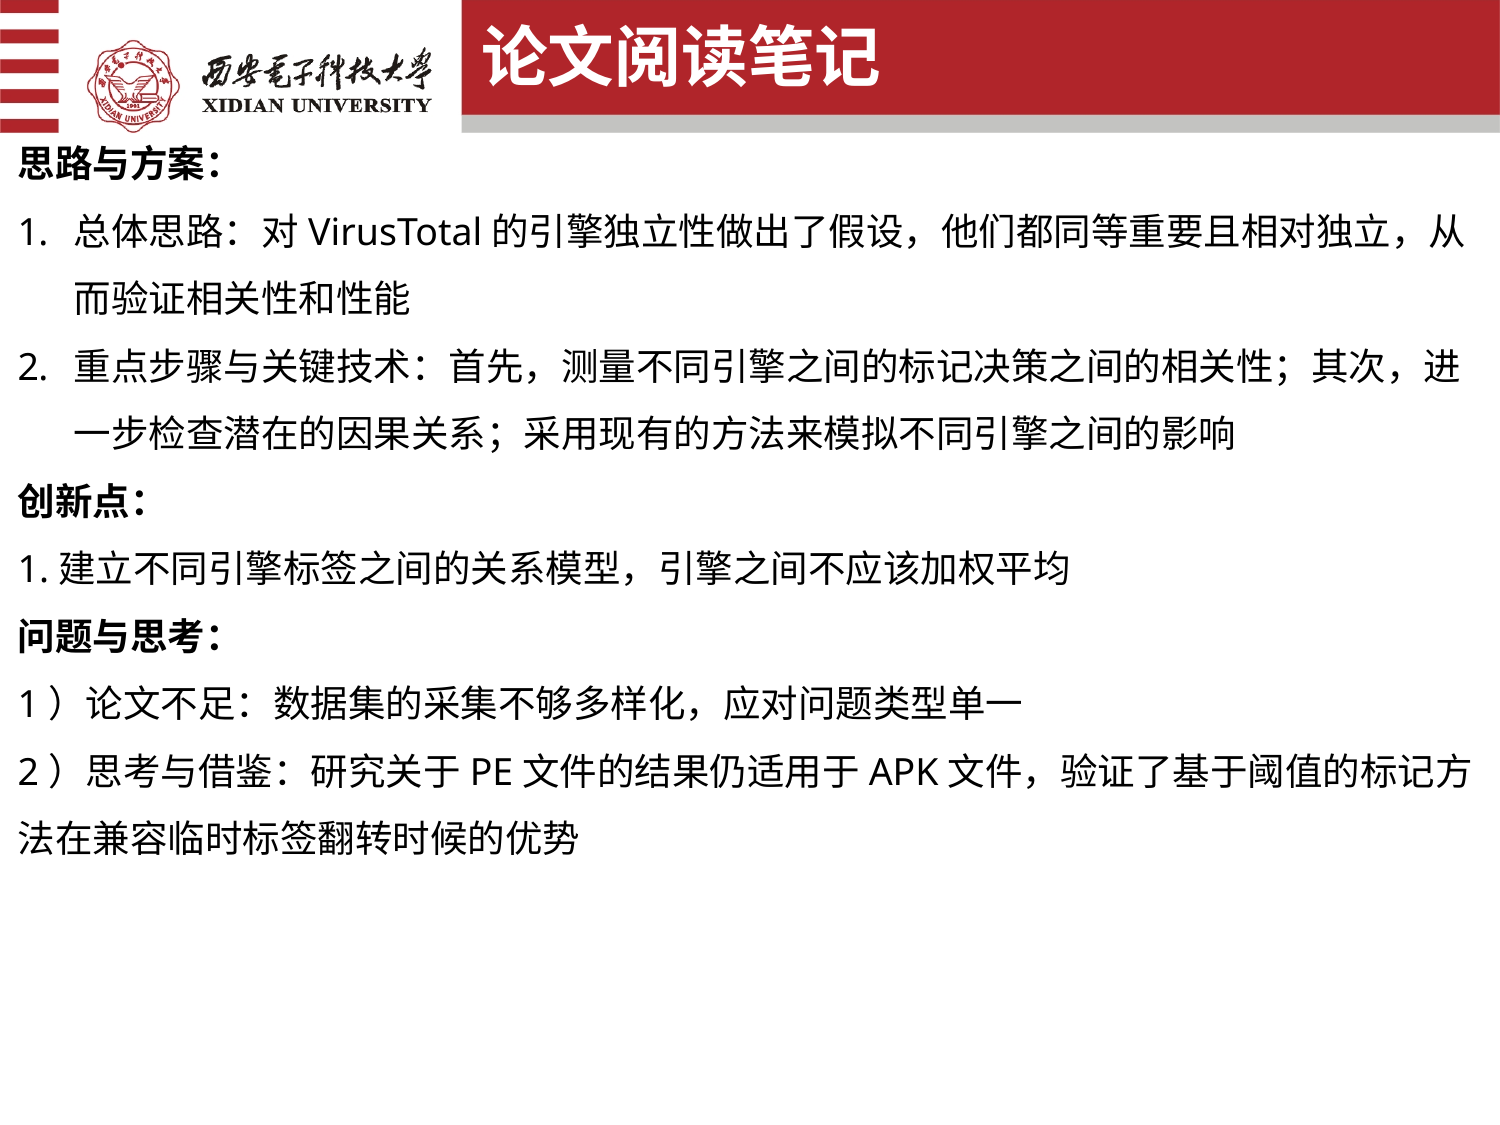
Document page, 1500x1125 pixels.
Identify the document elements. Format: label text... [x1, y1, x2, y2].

picture [0, 0, 1500, 1125]
text_box 论文阅读笔记 [466, 7, 1105, 102]
text_box 思路与方案： 总体思路：对VirusTotal的引擎独立性做出了假设，他们都同等重要且相对独立，从而验证相关性和性能 重点步骤与关键技术：首先，测量不同引擎之间的标记决策之间的相关性；其次，进一步检查潜在的因果关系；采用现有的方法来模拟不同引擎之间的影响 创新点： 1.建立不同引擎标签之间的关系模型，引擎之间不应该加权平均 问题与思考： 1）论文不足：数据集的采集不够多样化，应对问题类型单一 2）思考与借鉴：研究关于PE文件的结果仍适用于APK文件，验证了基于阈值的标记方法在兼容临时标签翻转时候的优势 [3, 110, 1497, 868]
